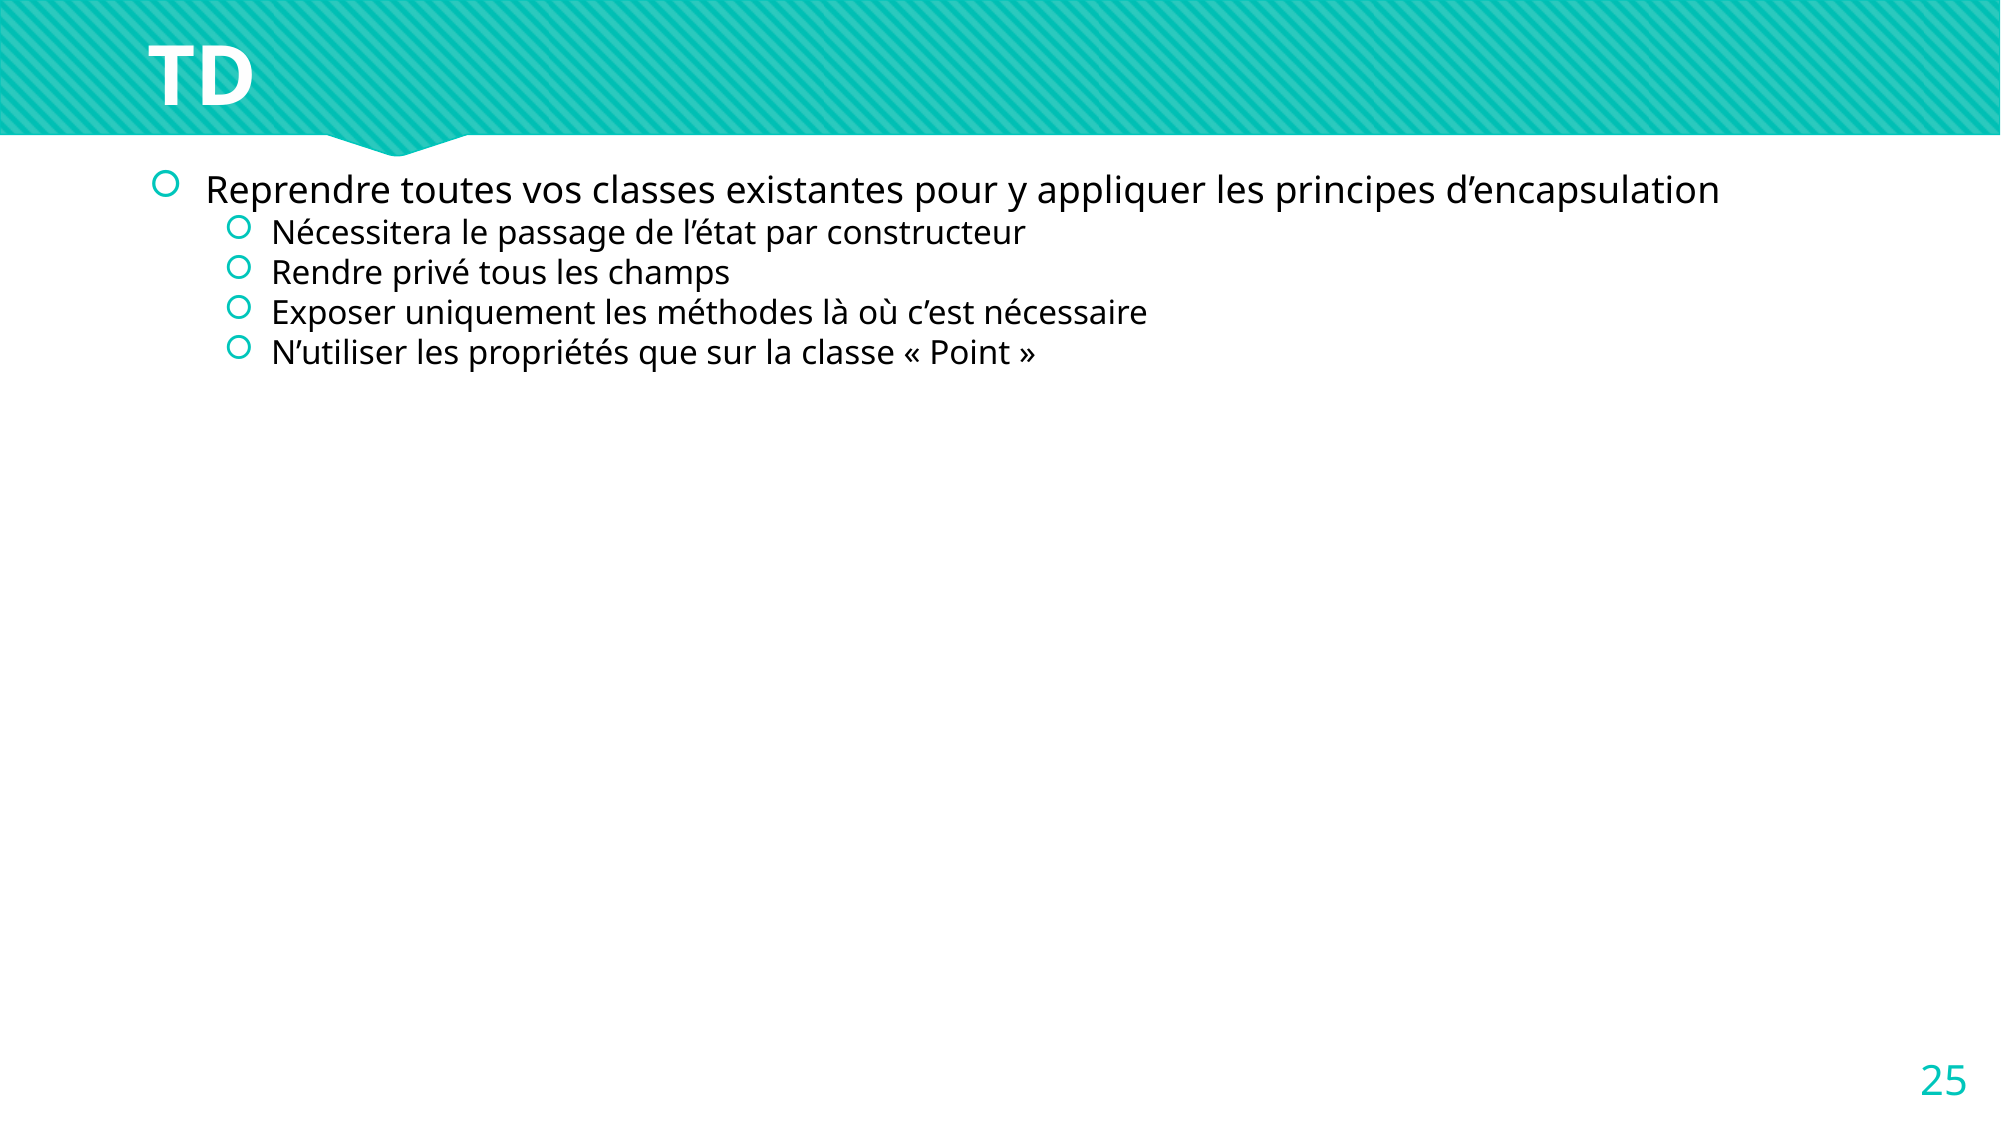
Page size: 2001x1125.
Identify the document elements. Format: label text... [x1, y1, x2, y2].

text_box Reprendre toutes vos classes existantes pour y appliquer les principes d’encapsulation Nécessitera le passage de l’état par constructeur Rendre privé tous les champs Exposer uniquement les méthodes là où c’est nécessaire N’utiliser les propriétés que sur la classe « Point » [134, 159, 1866, 1113]
picture [1, 1, 1999, 154]
text_box <number> [1809, 1031, 1984, 1113]
text_box TD [132, 0, 1867, 130]
